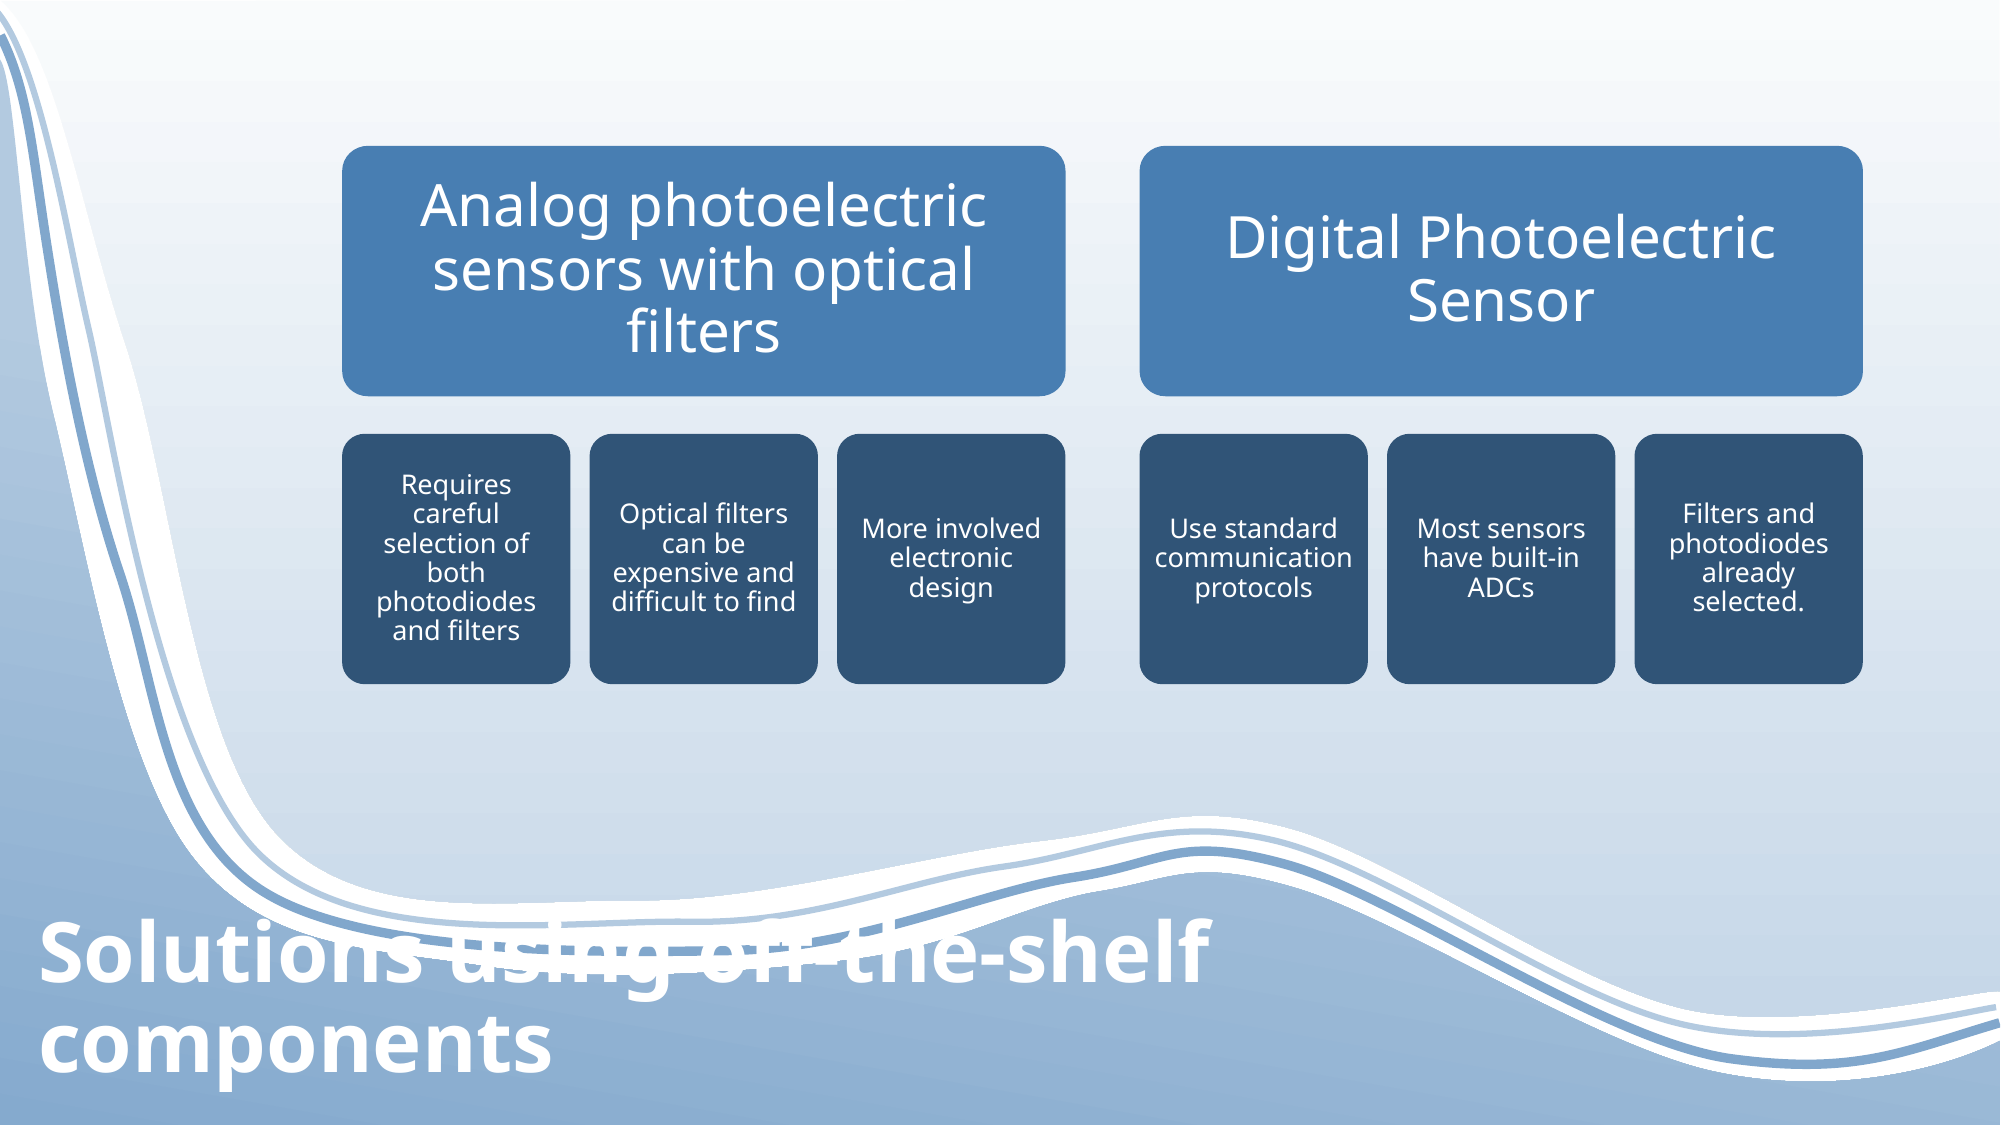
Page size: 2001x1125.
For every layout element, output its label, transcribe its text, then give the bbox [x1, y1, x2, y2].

text_box Filters and photodiodes already selected. [1632, 432, 1865, 686]
text_box Use standard communication protocols [1137, 432, 1370, 686]
text_box More involved electronic design [835, 432, 1067, 686]
text_box Analog photoelectric sensors with optical filters [341, 144, 1067, 398]
text_box Requires careful selection of both photodiodes and filters [340, 432, 572, 686]
text_box Digital Photoelectric Sensor [1138, 144, 1864, 398]
text_box Optical filters can be expensive and difficult to find [588, 432, 820, 686]
title Solutions using off-the-shelf components [23, 880, 1749, 1098]
text_box Most sensors have built-in ADCs [1385, 432, 1617, 686]
text_box [356, 145, 1844, 685]
